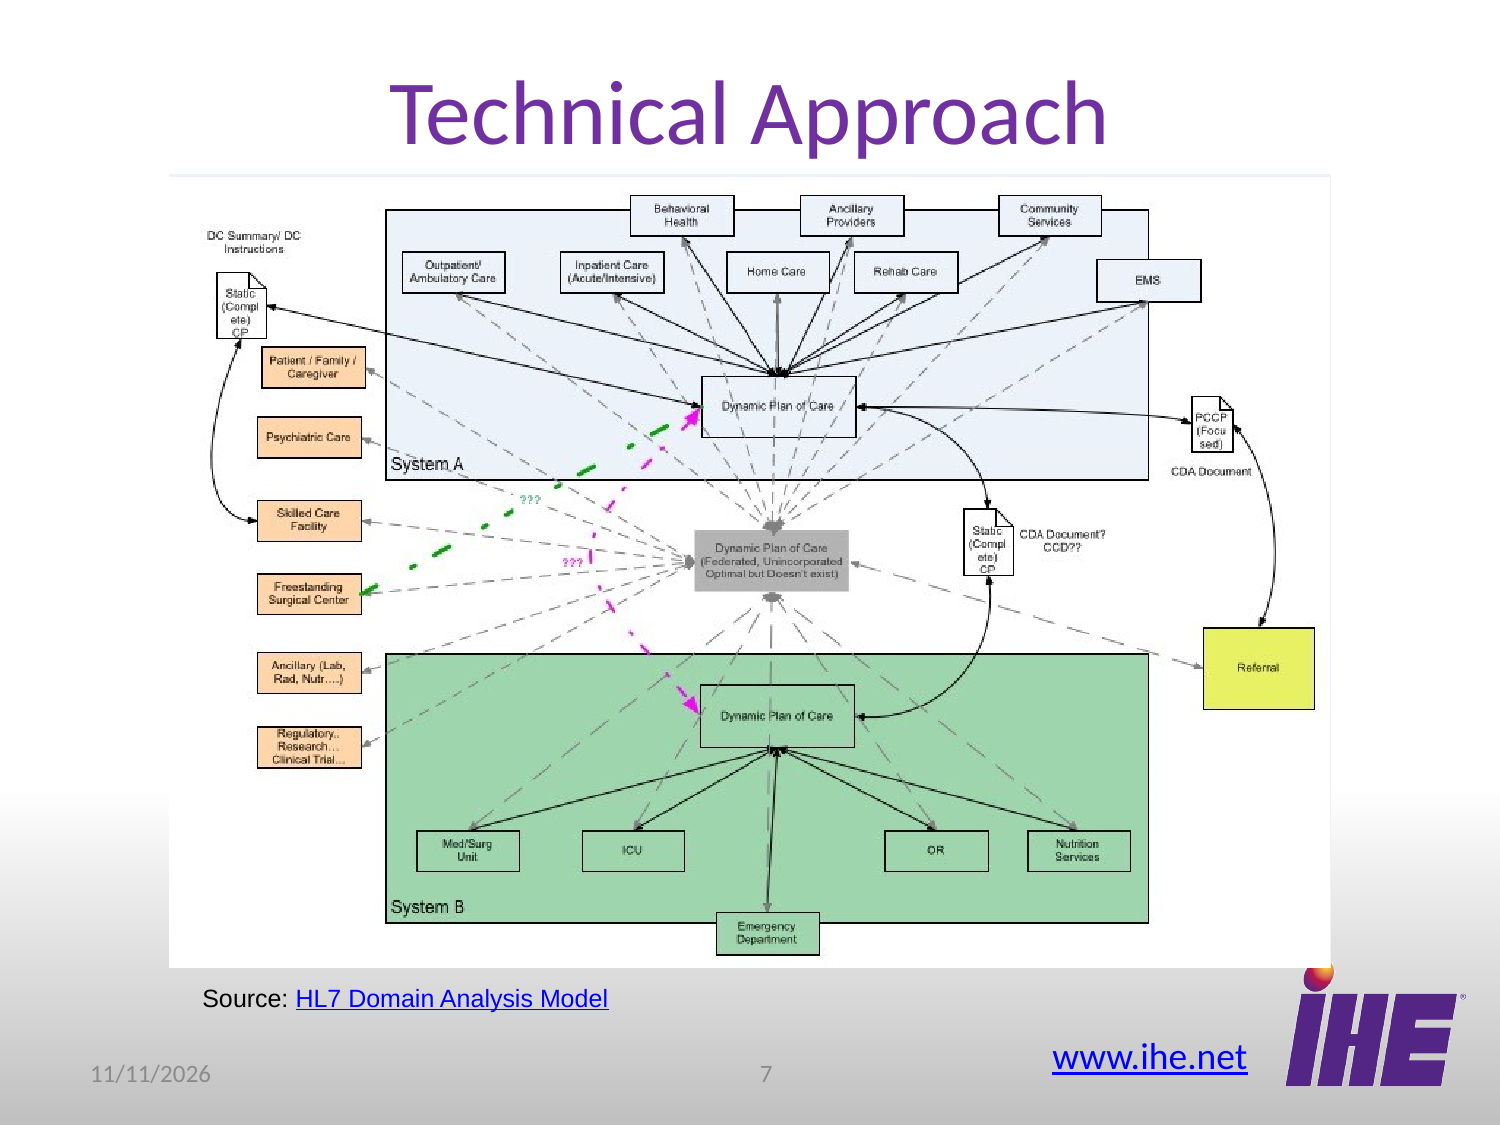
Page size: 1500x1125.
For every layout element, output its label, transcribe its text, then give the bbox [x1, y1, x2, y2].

title Technical Approach [74, 27, 1426, 188]
text_box Source: HL7 Domain Analysis Model [187, 977, 788, 1020]
picture [1278, 957, 1468, 1088]
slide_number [75, 1042, 425, 1103]
slide_number 6 [437, 1042, 788, 1103]
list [169, 174, 1331, 968]
